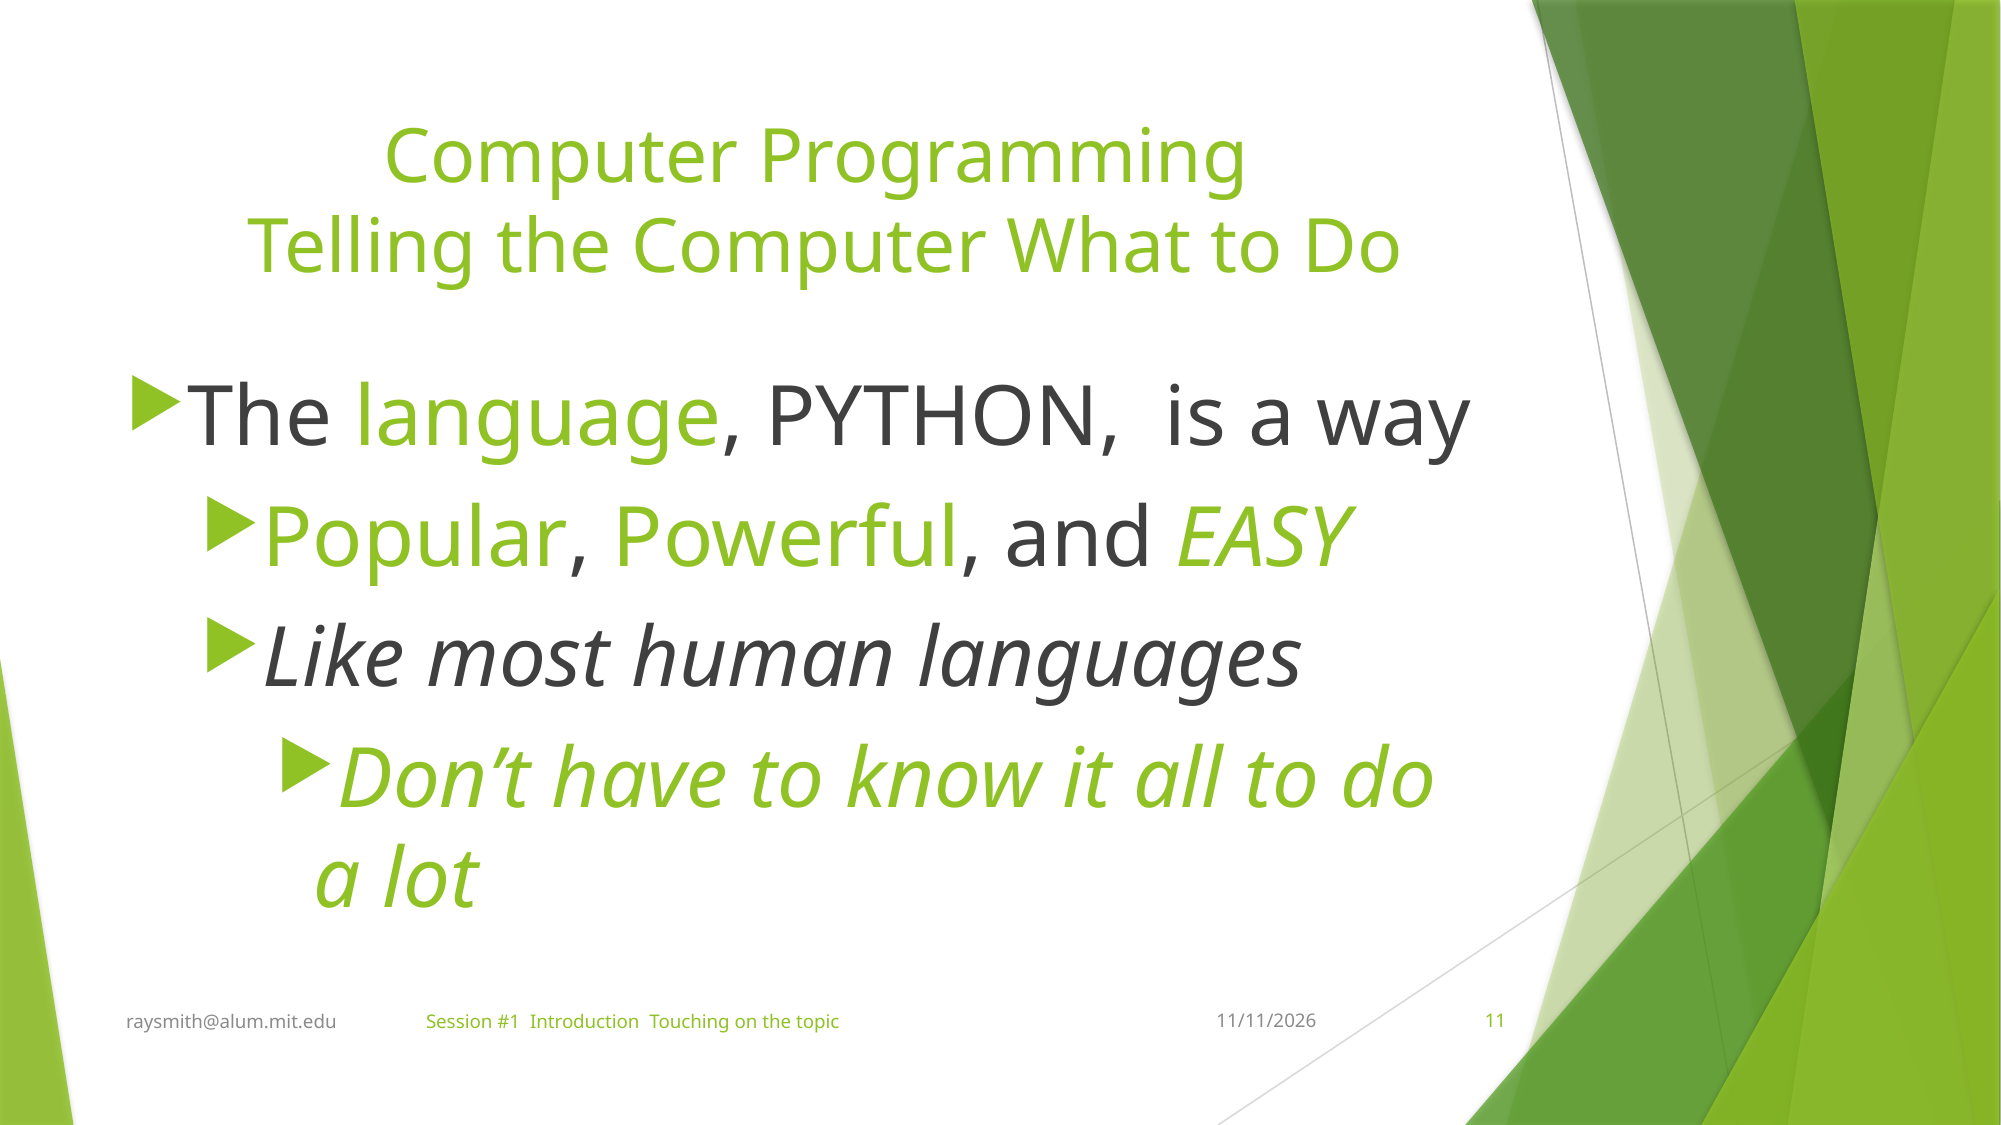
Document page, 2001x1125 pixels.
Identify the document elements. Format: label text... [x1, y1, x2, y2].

slide_number 11 [1409, 991, 1522, 1051]
title Computer Programming Telling the Computer What to Do [111, 99, 1522, 317]
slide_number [1181, 991, 1332, 1051]
list The language, PYTHON, is a way Popular, Powerful, and EASY Like most human languages Don’t have to know it all to do a lot [111, 354, 1522, 992]
footer raysmith@alum.mit.edu Session #1 Introduction Touching on the topic [111, 991, 1145, 1051]
